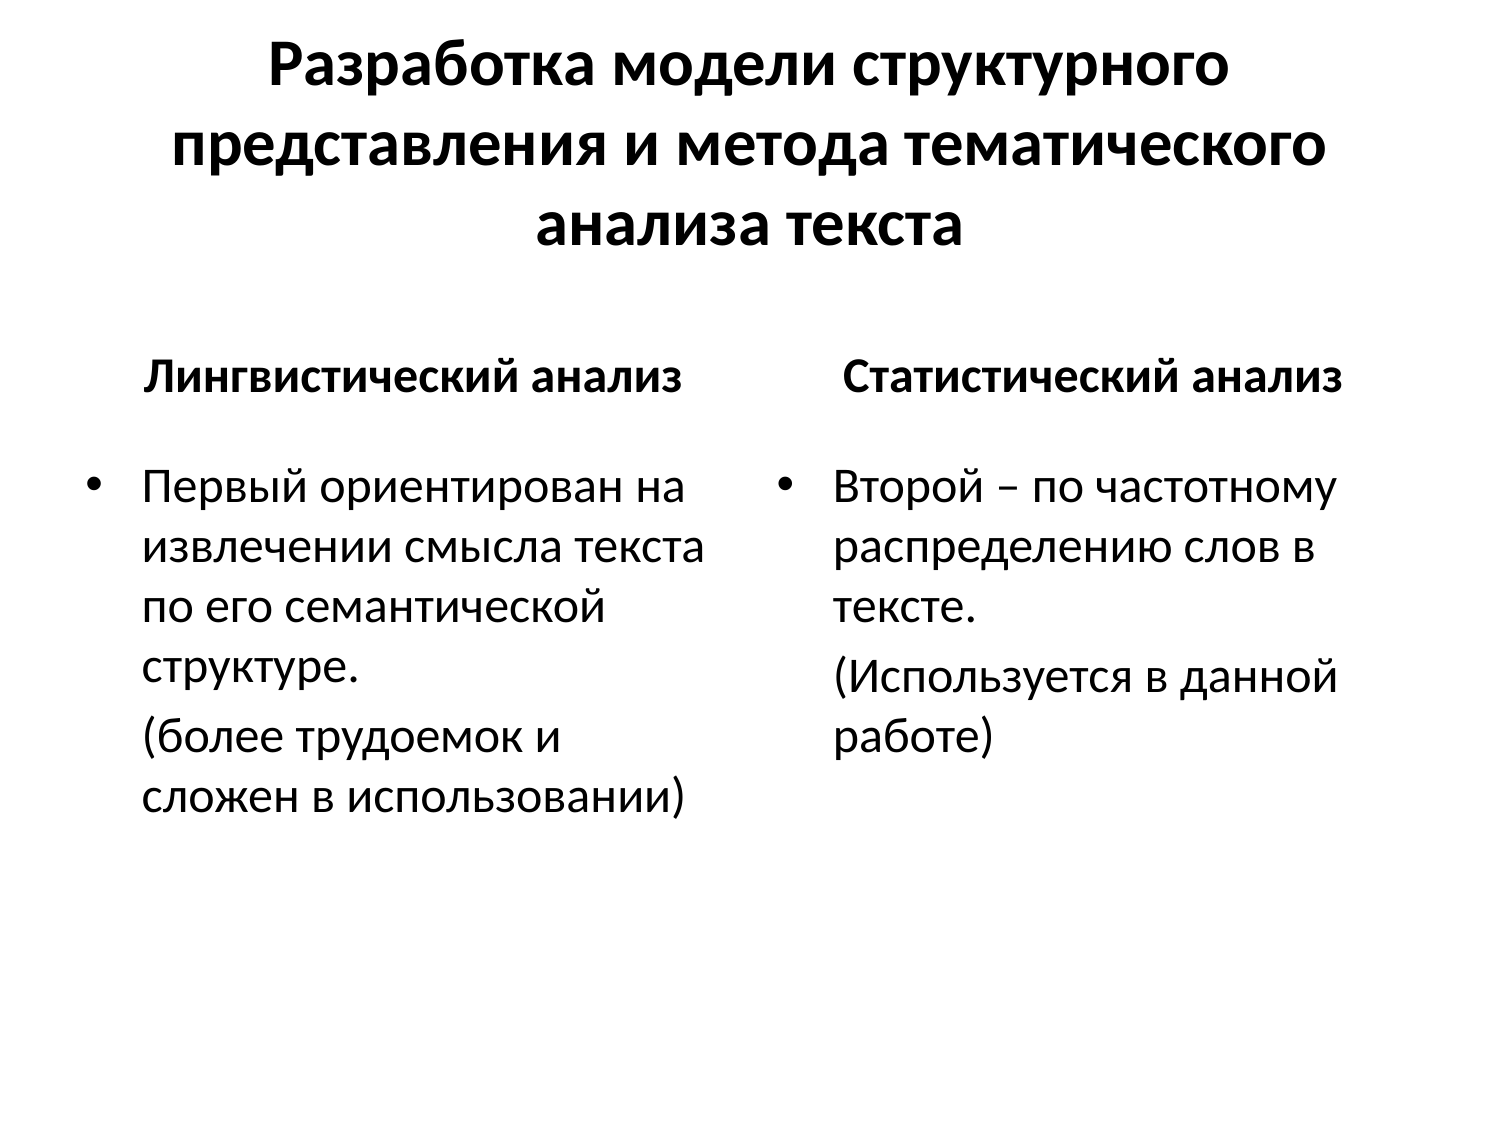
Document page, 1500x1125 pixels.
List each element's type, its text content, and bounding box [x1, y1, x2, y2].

list Первый ориентирован на извлечении смысла текста по его семантической структуре. (более трудоемок и сложен в использовании) [70, 445, 734, 1041]
title Разработка модели структурного представления и метода тематического анализа текста [75, 45, 1425, 233]
list Лингвистический анализ [82, 304, 745, 410]
list Статистический анализ [761, 304, 1425, 410]
list Второй – по частотному распределению слов в тексте. (Используется в данной работе) [761, 445, 1425, 1041]
